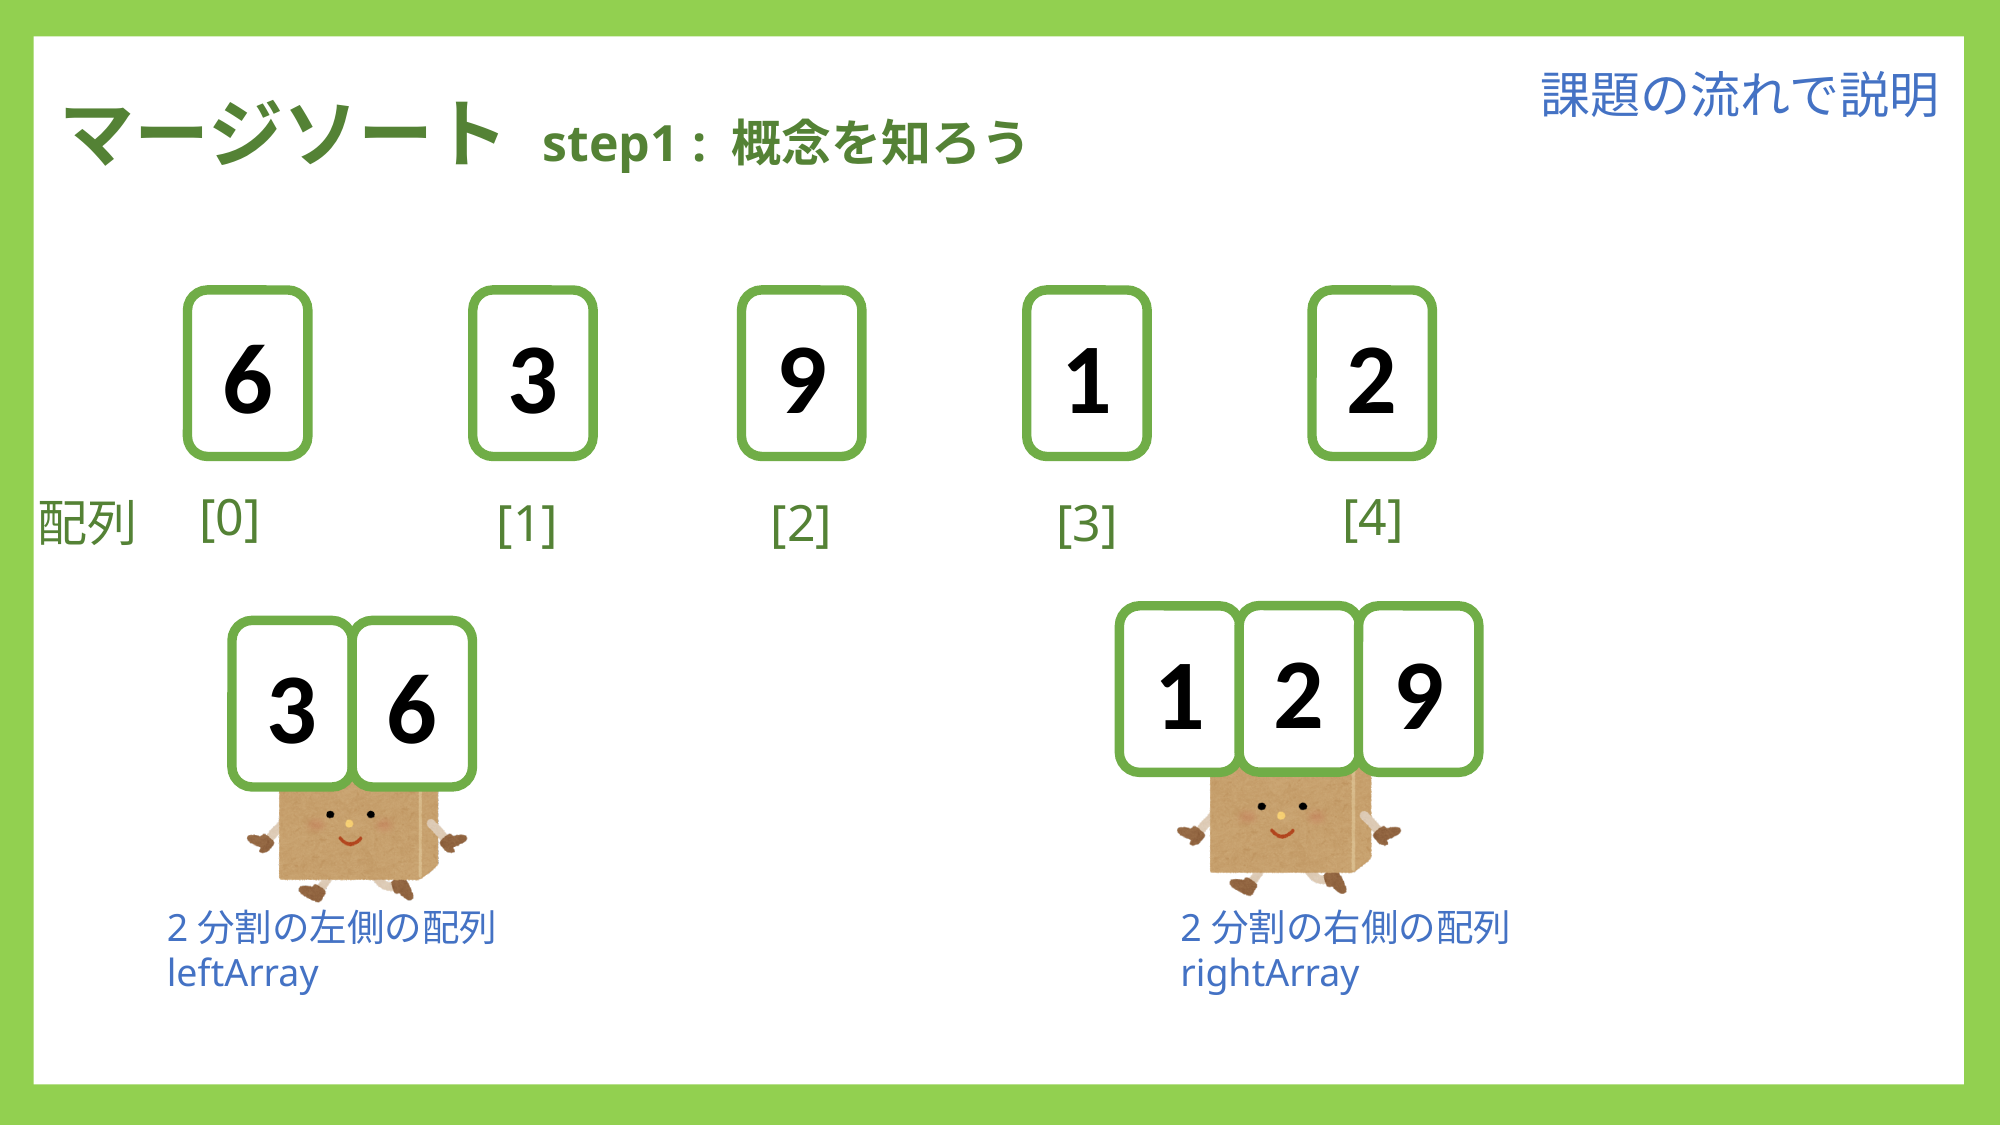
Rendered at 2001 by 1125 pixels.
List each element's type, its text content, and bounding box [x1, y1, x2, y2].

text_box 2分割の右側の配列 rightArray [1165, 896, 1526, 1002]
text_box 2 [1238, 604, 1359, 705]
text_box 9 [740, 288, 863, 458]
text_box [1] [481, 484, 574, 560]
text_box [0] [184, 478, 276, 553]
text_box 2分割の左側の配列 leftArray [152, 896, 513, 1002]
text_box 課題の流れで説明 [1525, 56, 1954, 131]
text_box 1 [1118, 604, 1239, 774]
text_box 3 [471, 288, 595, 458]
text_box 配列 [22, 484, 153, 560]
text_box 1 [1025, 288, 1149, 458]
text_box [2] [756, 484, 848, 560]
picture [239, 715, 473, 927]
text_box [3] [1041, 484, 1133, 560]
text_box 3 [230, 619, 352, 784]
text_box 6 [351, 619, 474, 771]
text_box 9 [1357, 604, 1480, 774]
text_box マージソート step1 : 概念を知ろう [45, 78, 1047, 184]
text_box 2 [1310, 288, 1434, 458]
text_box [4] [1327, 478, 1419, 553]
text_box 6 [186, 288, 309, 458]
picture [1169, 705, 1407, 921]
